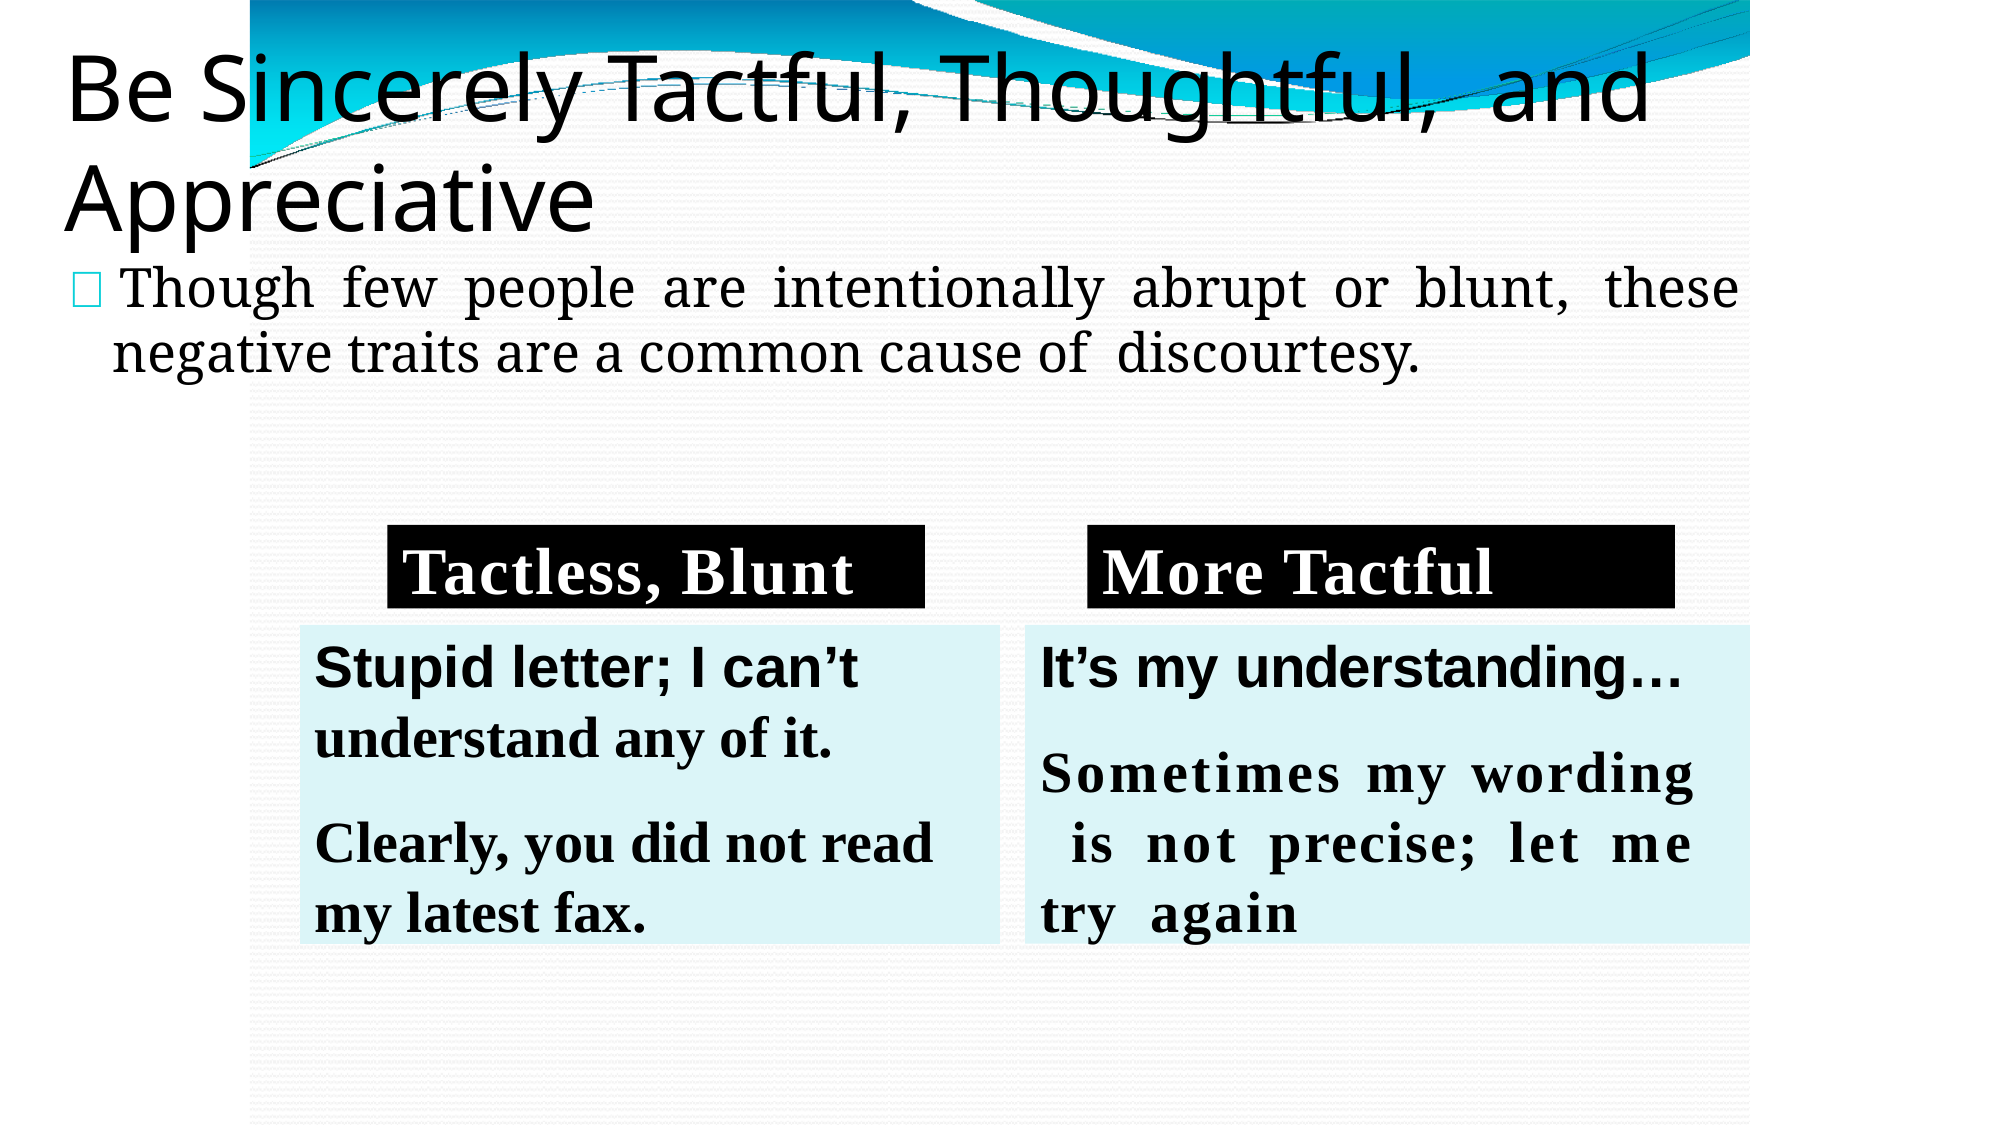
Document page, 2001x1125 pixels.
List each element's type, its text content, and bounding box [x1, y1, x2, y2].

text_box Tactless, Blunt [387, 524, 925, 609]
text_box [249, 250, 1750, 1125]
text_box Stupid letter; I can’t understand any of it. Clearly, you did not read my latest fax. [300, 624, 1000, 944]
text_box  Though few people are intentionally abrupt or blunt, these negative traits are a common cause of discourtesy. [65, 251, 1741, 384]
text_box More Tactful [1087, 524, 1675, 609]
title Be Sincerely Tactful, Thoughtful, and Appreciative [62, 2, 2000, 250]
text_box It’s my understanding… Sometimes my wording is not precise; let me try again [1025, 624, 1750, 944]
